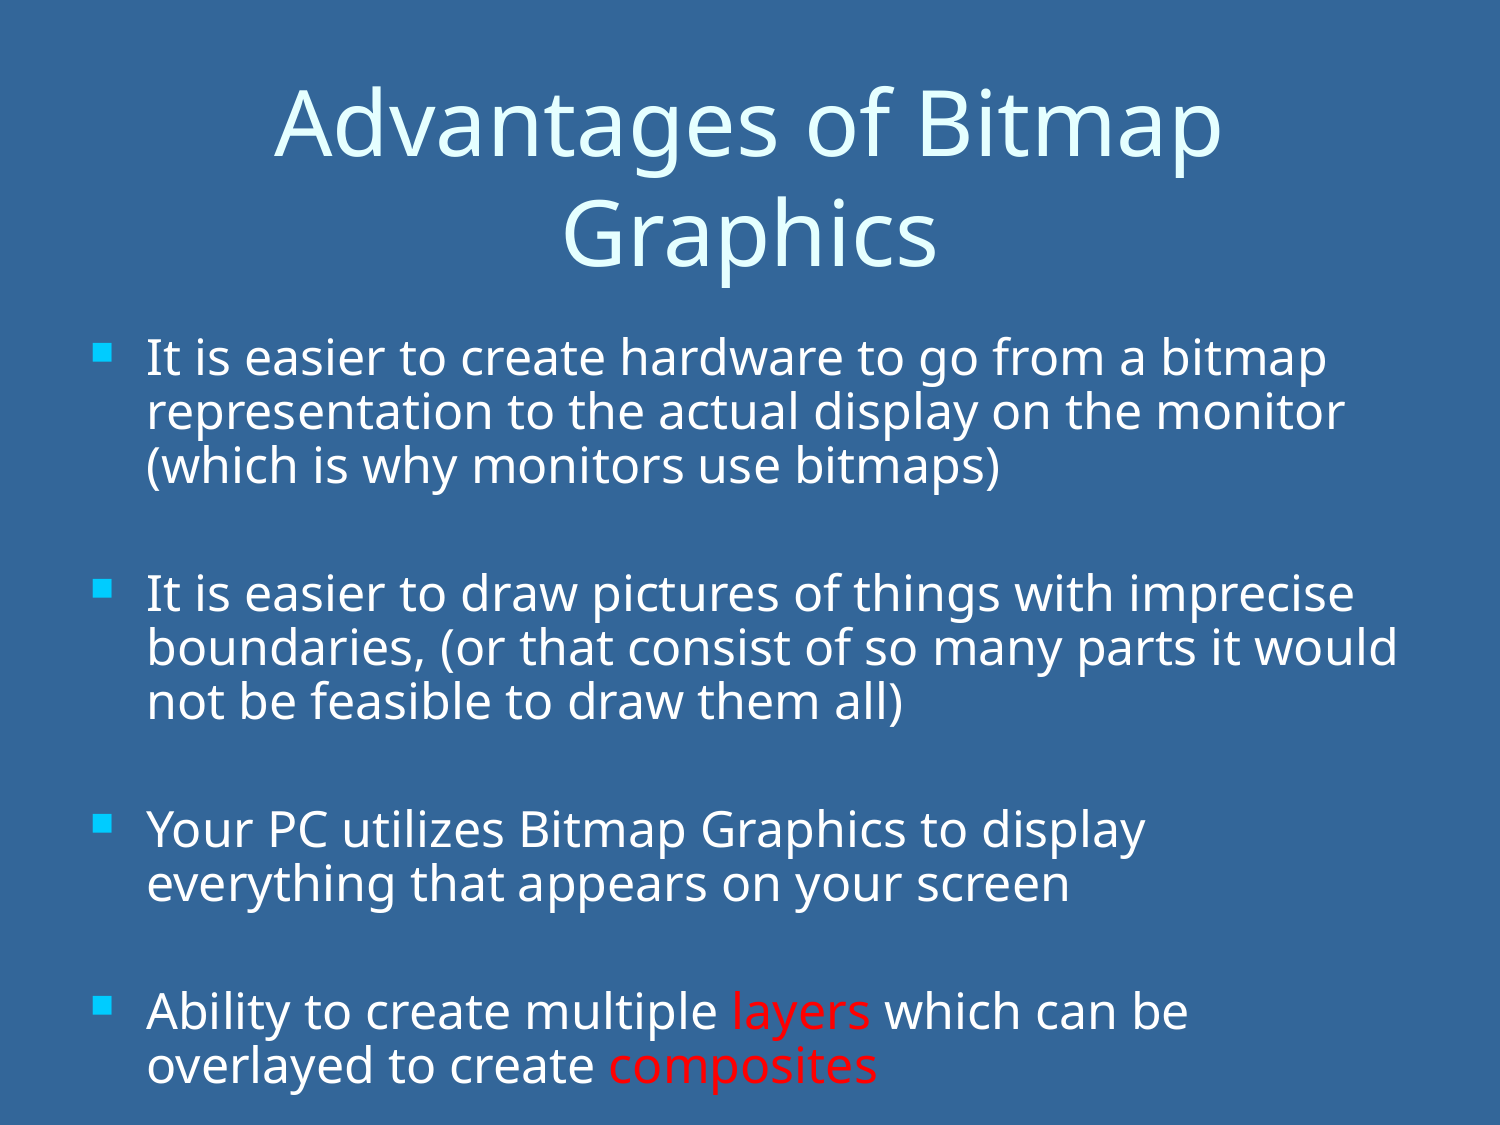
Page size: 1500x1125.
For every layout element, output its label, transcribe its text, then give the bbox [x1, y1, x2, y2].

title Advantages of Bitmap Graphics [75, 62, 1425, 288]
list It is easier to create hardware to go from a bitmap representation to the actual display on the monitor (which is why monitors use bitmaps) It is easier to draw pictures of things with imprecise boundaries, (or that consist of so many parts it would not be feasible to draw them all) Your PC utilizes Bitmap Graphics to display everything that appears on your screen Ability to create multiple layers which can be overlayed to create composites [75, 324, 1425, 1000]
